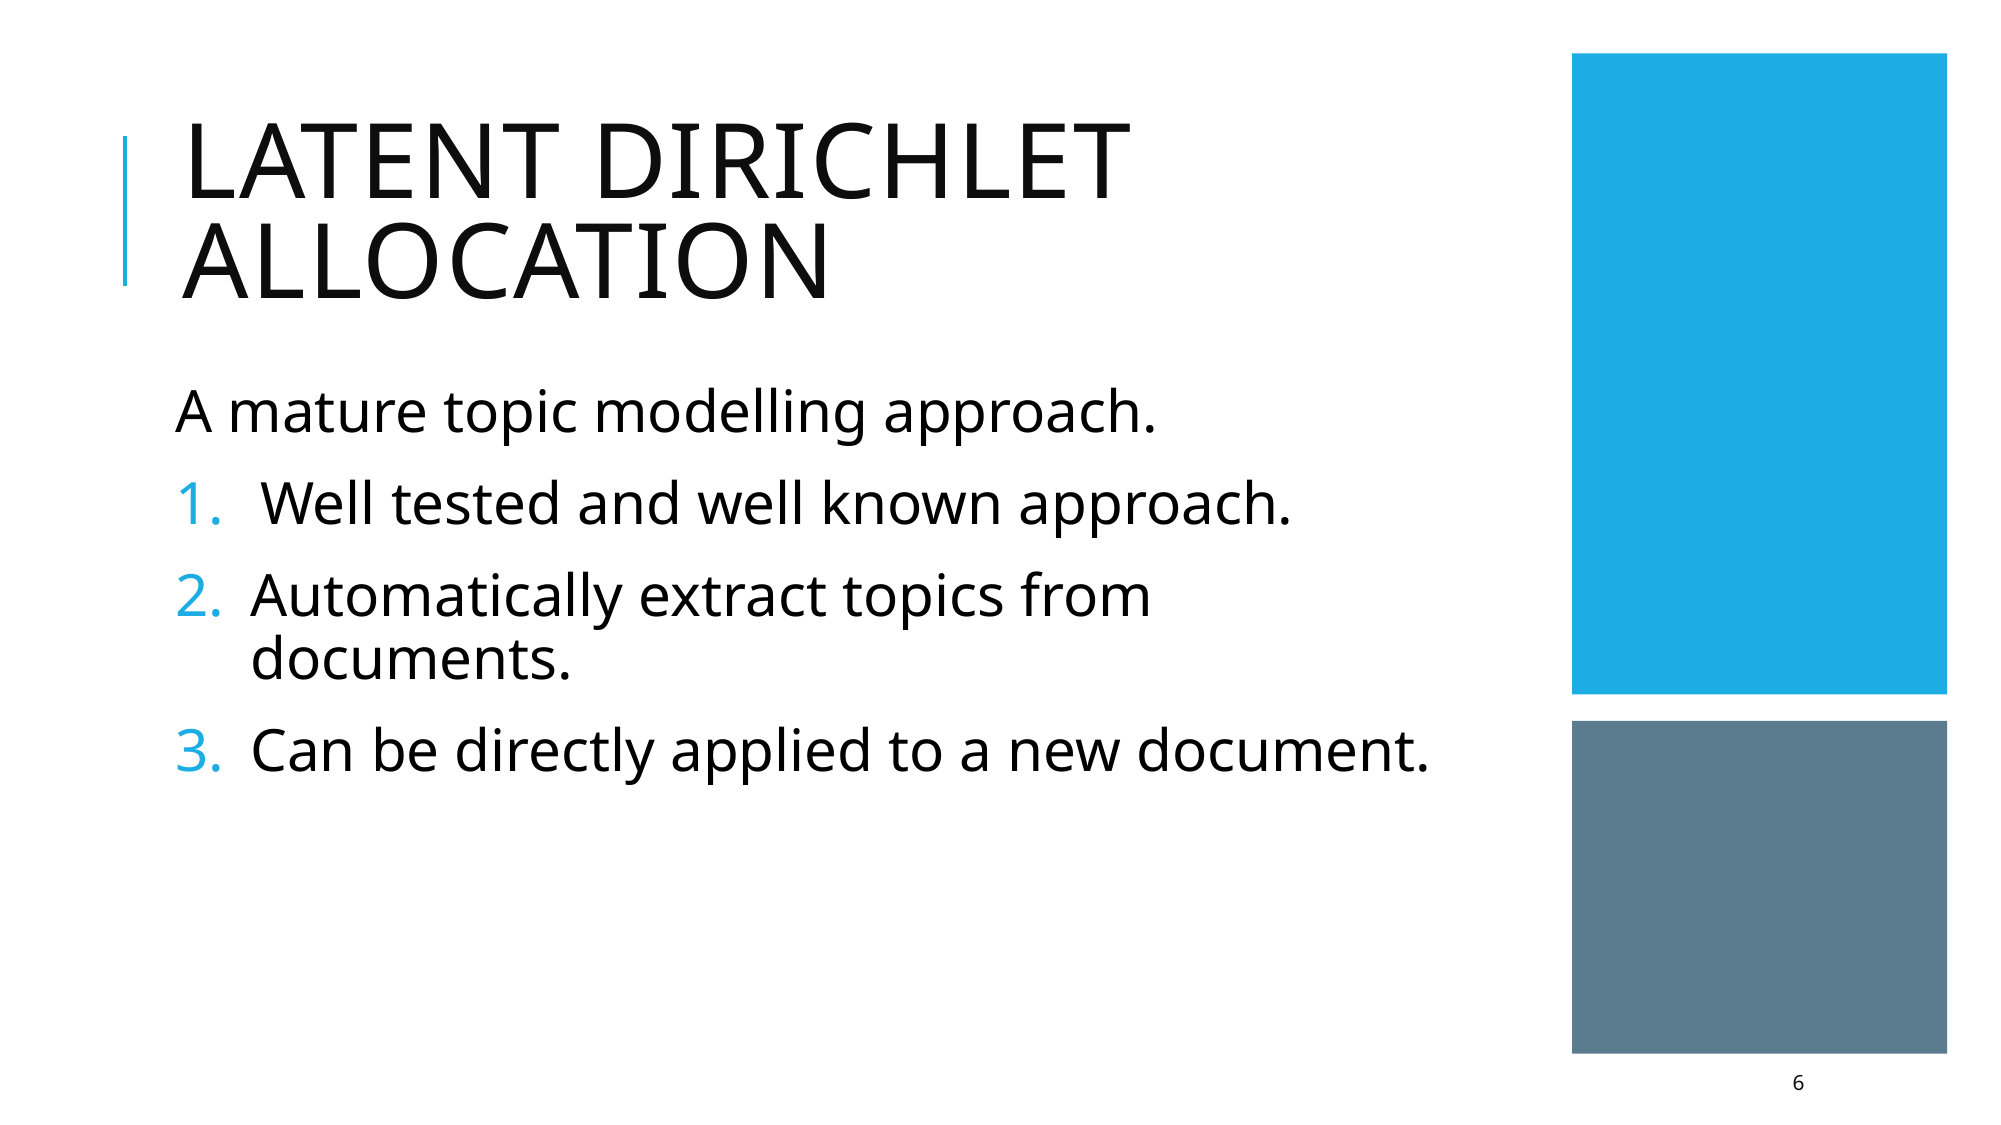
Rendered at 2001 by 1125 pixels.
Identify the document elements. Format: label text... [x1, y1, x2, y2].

list A mature topic modelling approach. Well tested and well known approach. Automatically extract topics from documents. Can be directly applied to a new document. [168, 375, 1484, 1035]
slide_number 6 [1777, 1061, 1938, 1107]
title Latent Dirichlet allocation [168, 96, 1484, 342]
text_box [1571, 720, 1948, 1055]
text_box [1571, 52, 1948, 696]
